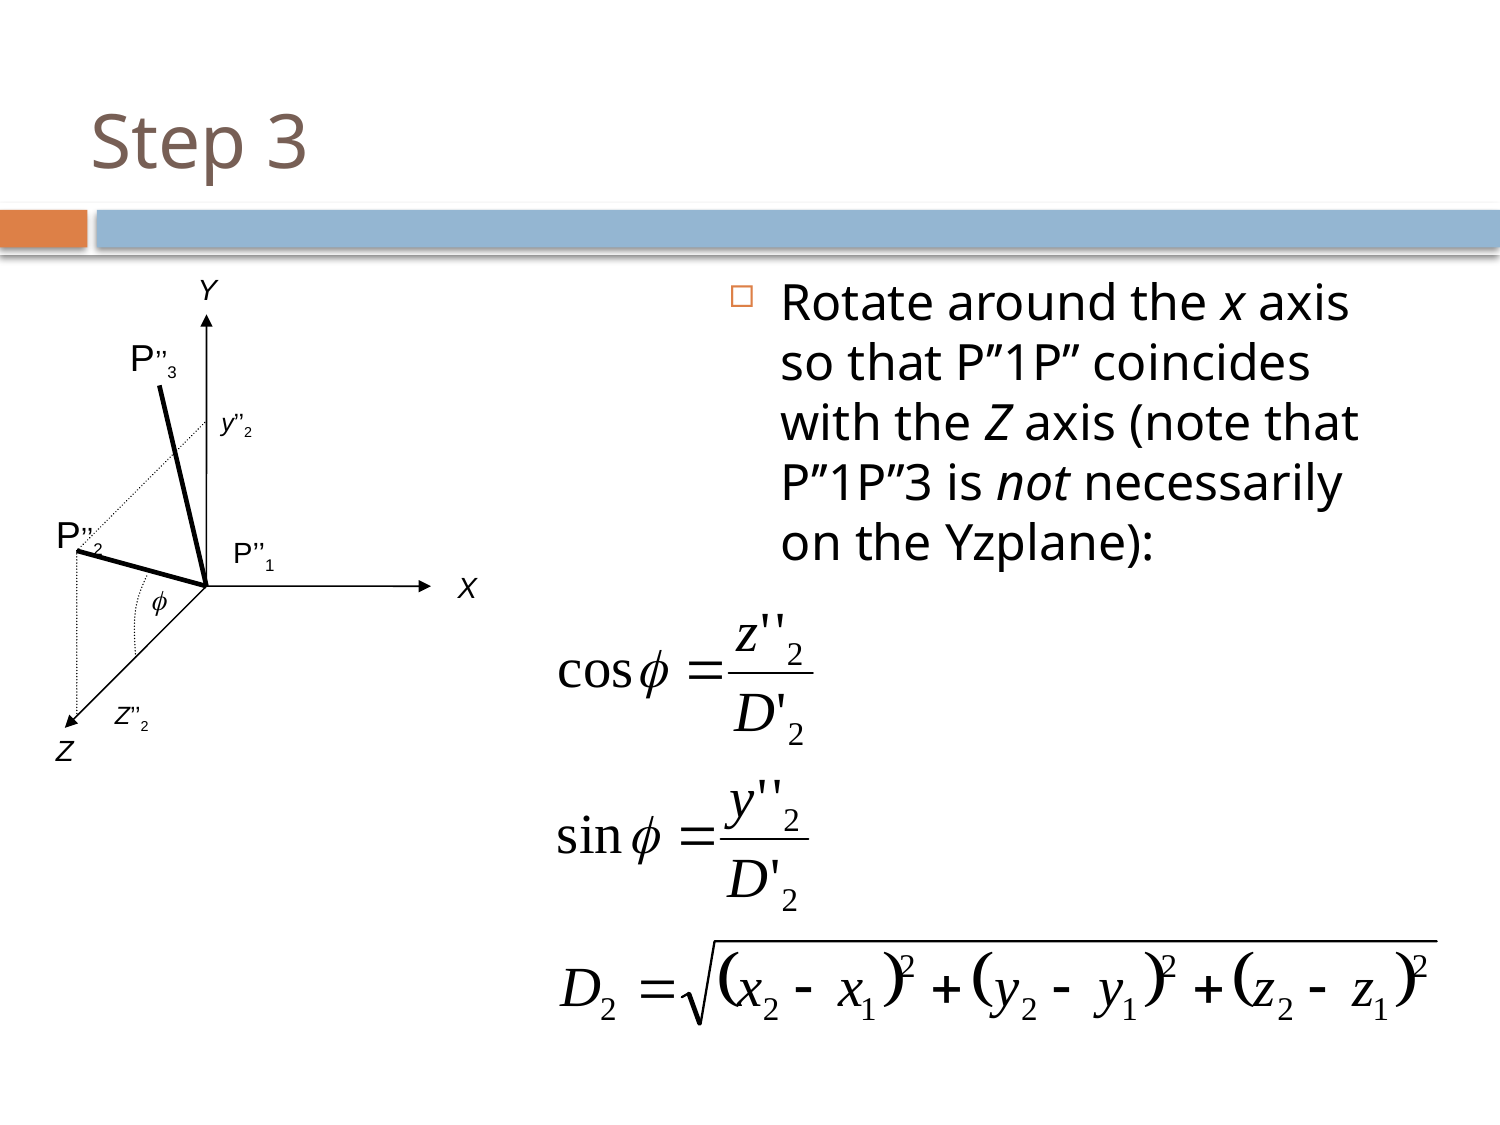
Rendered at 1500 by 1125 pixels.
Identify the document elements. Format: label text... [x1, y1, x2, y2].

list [549, 597, 1448, 1038]
text_box y’’2 [206, 399, 325, 448]
text_box [207, 580, 431, 593]
text_box f [141, 574, 184, 624]
text_box f [135, 574, 147, 607]
text_box [134, 574, 148, 657]
list Rotate around the x axis so that P’’1P’’ coincides with the Z axis (note that P’’1P’’3 is not necessarily on the Yzplane): [713, 262, 1377, 596]
text_box [66, 624, 169, 724]
text_box P’’2 [41, 503, 171, 567]
text_box P’’1 [218, 527, 349, 582]
text_box P’’3 [88, 326, 219, 389]
text_box [200, 314, 213, 326]
text_box X [442, 562, 490, 613]
title Step 3 [74, 44, 1426, 233]
text_box Z’’2 [100, 692, 219, 742]
text_box Y [183, 264, 231, 314]
text_box Z [41, 724, 89, 775]
